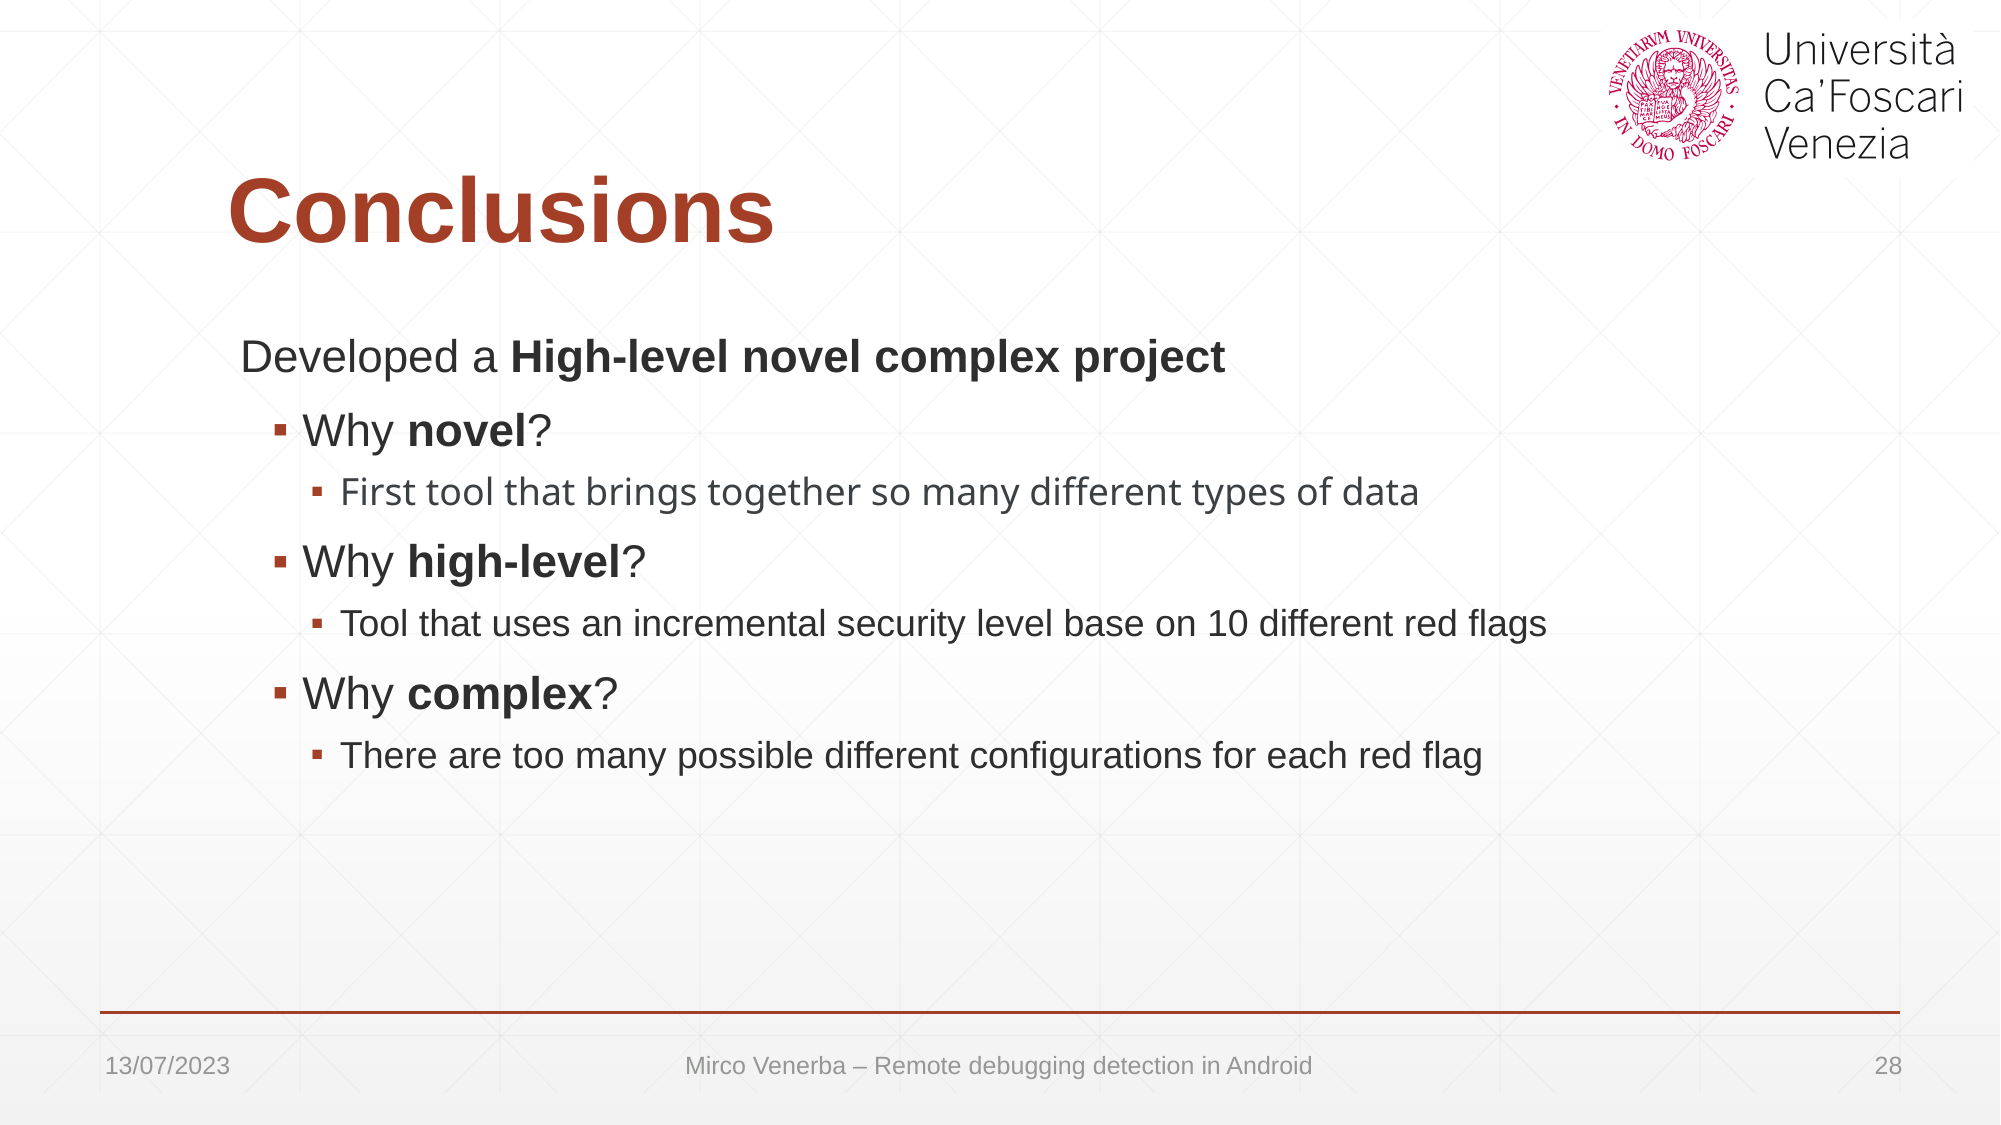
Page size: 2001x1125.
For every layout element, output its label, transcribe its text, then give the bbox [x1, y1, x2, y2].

picture [1601, 19, 1973, 177]
title Conclusions [212, 82, 1788, 271]
text_box 13/07/2023 [90, 1042, 335, 1087]
list Developed a High-level novel complex project Why novel? First tool that brings together so many different types of data Why high-level? Tool that uses an incremental security level base on 10 different red flags Why complex? There are too many possible different configurations for each red flag [212, 324, 1788, 950]
text_box 28 [1657, 1042, 1918, 1087]
text_box Mirco Venerba – Remote debugging detection in Android [670, 1042, 1330, 1087]
